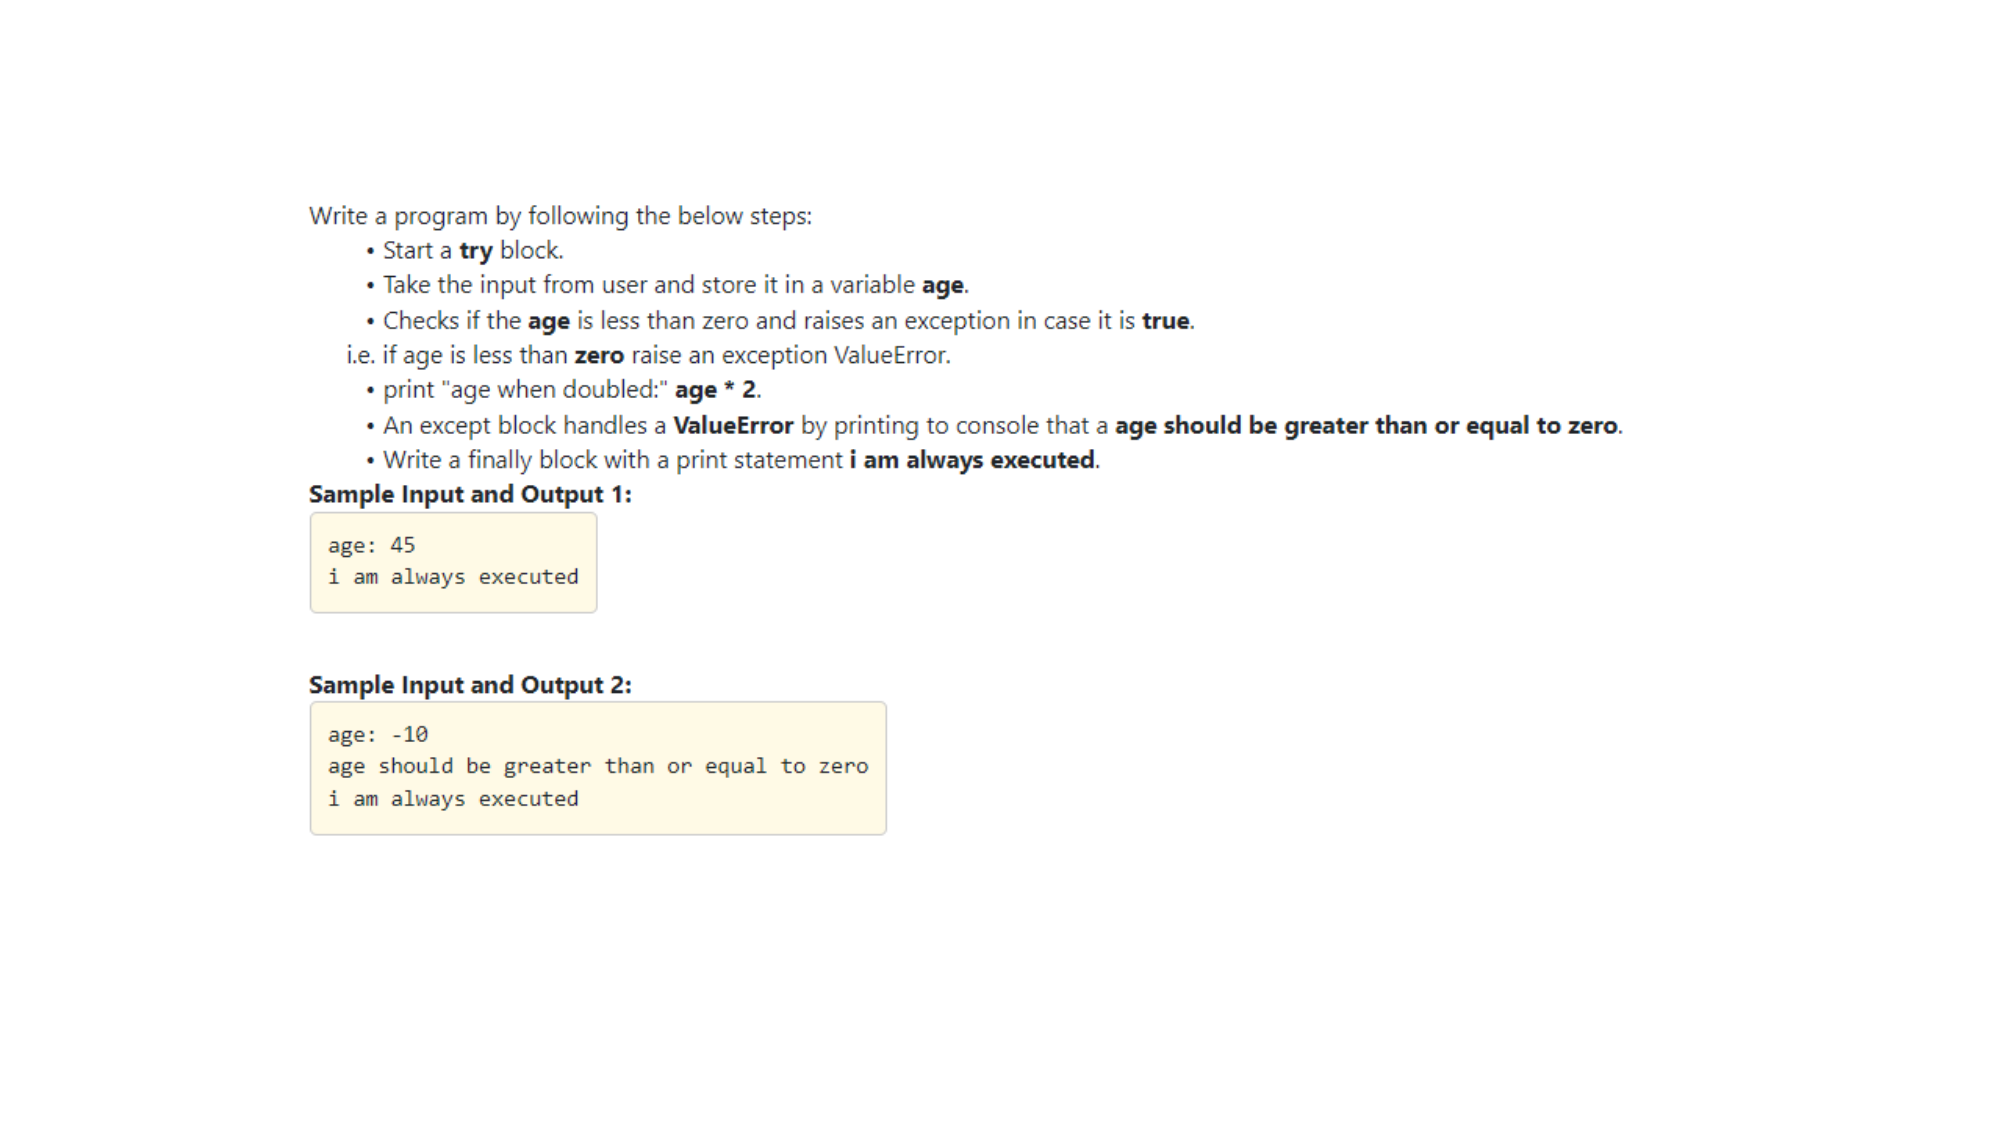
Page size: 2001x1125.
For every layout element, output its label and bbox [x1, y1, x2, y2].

list [296, 190, 1704, 889]
